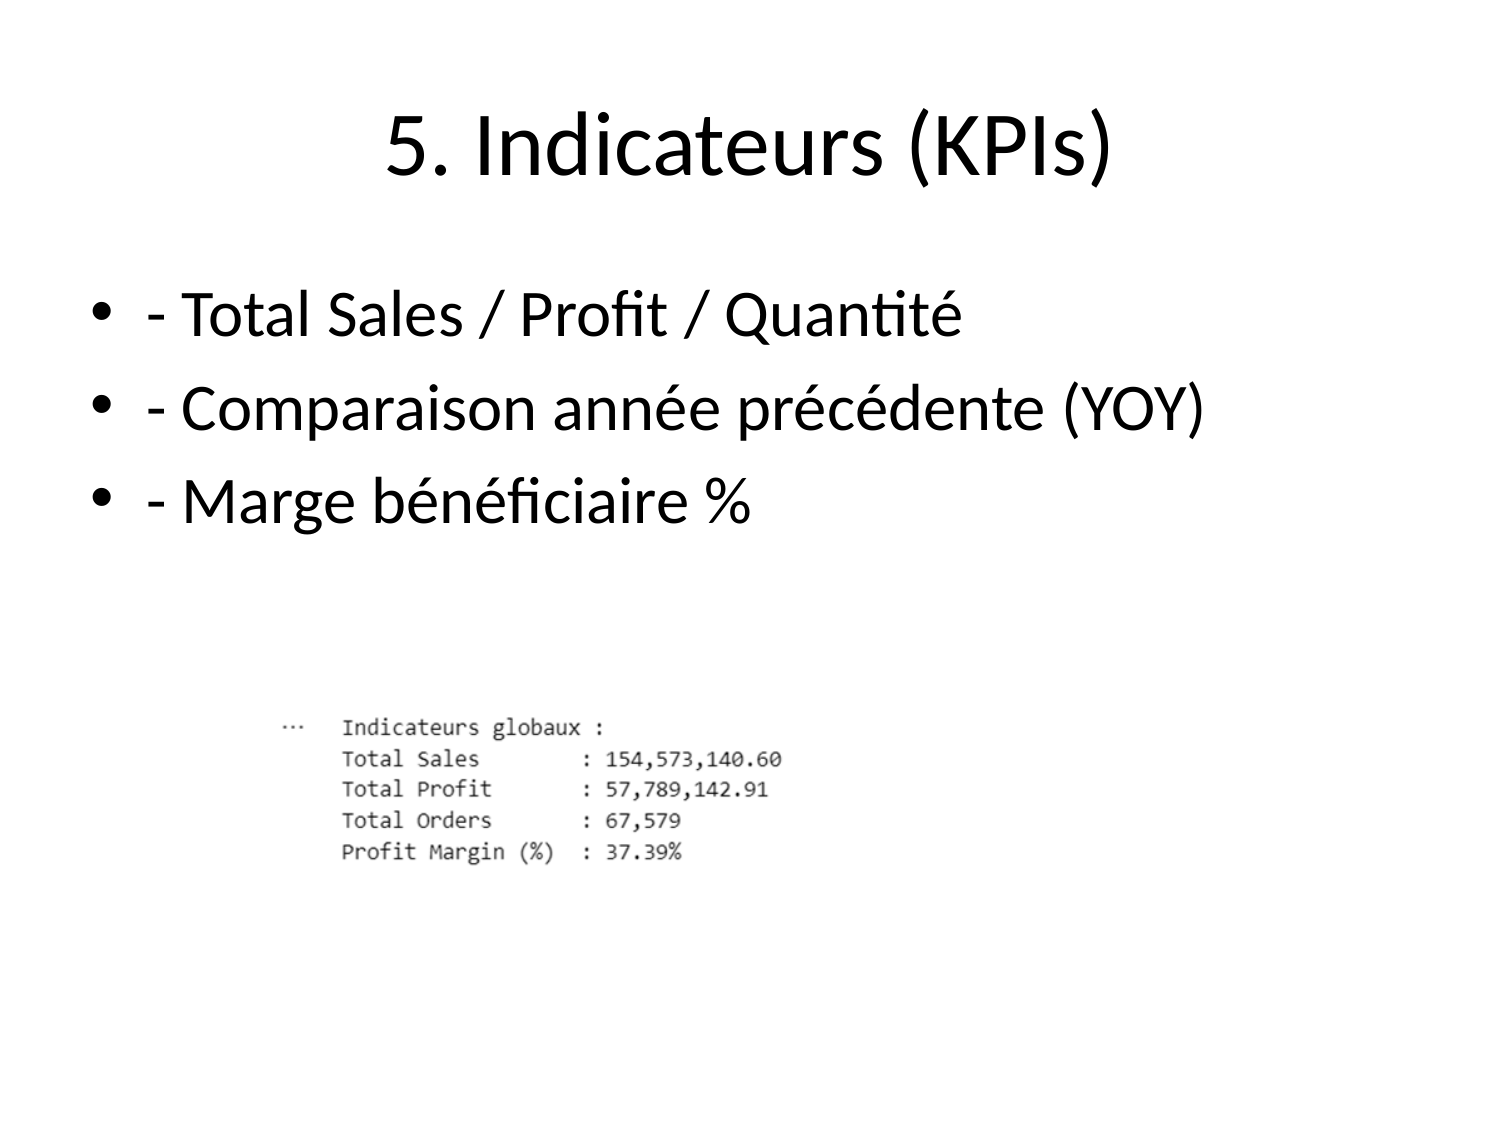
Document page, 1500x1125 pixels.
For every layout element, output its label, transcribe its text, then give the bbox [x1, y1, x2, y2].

list - Total Sales / Profit / Quantité - Comparaison année précédente (YOY) - Marge bénéficiaire % [75, 262, 1425, 1005]
title 5. Indicateurs (KPIs) [75, 45, 1425, 233]
picture [250, 699, 1292, 872]
